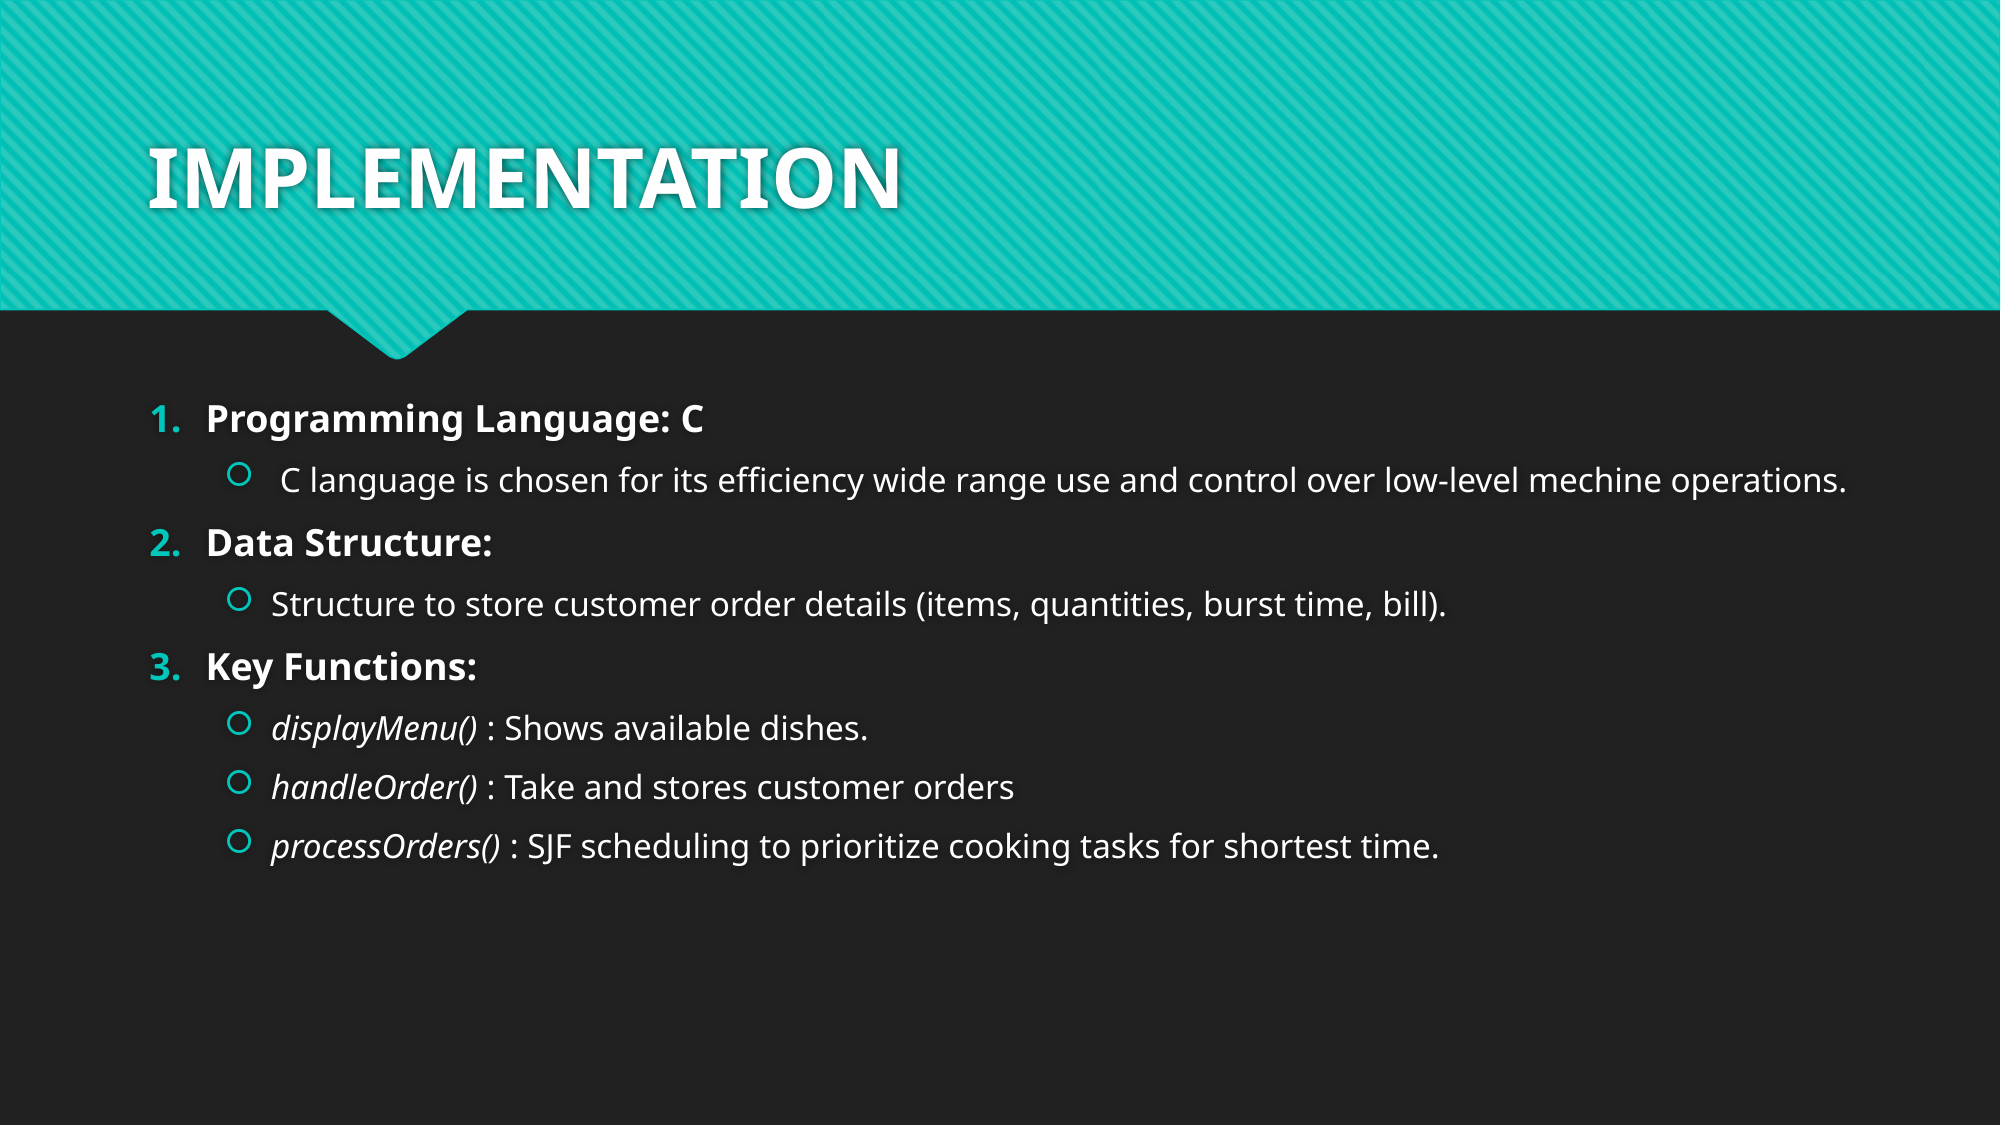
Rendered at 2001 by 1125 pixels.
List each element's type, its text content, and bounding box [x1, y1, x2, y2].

list Programming Language: C C language is chosen for its efficiency wide range use and control over low-level mechine operations. Data Structure: Structure to store customer order details (items, quantities, burst time, bill). Key Functions: displayMenu() : Shows available dishes. handleOrder() : Take and stores customer orders processOrders() : SJF scheduling to prioritize cooking tasks for shortest time. [134, 364, 1866, 962]
title IMPLEMENTATION [132, 73, 1868, 233]
